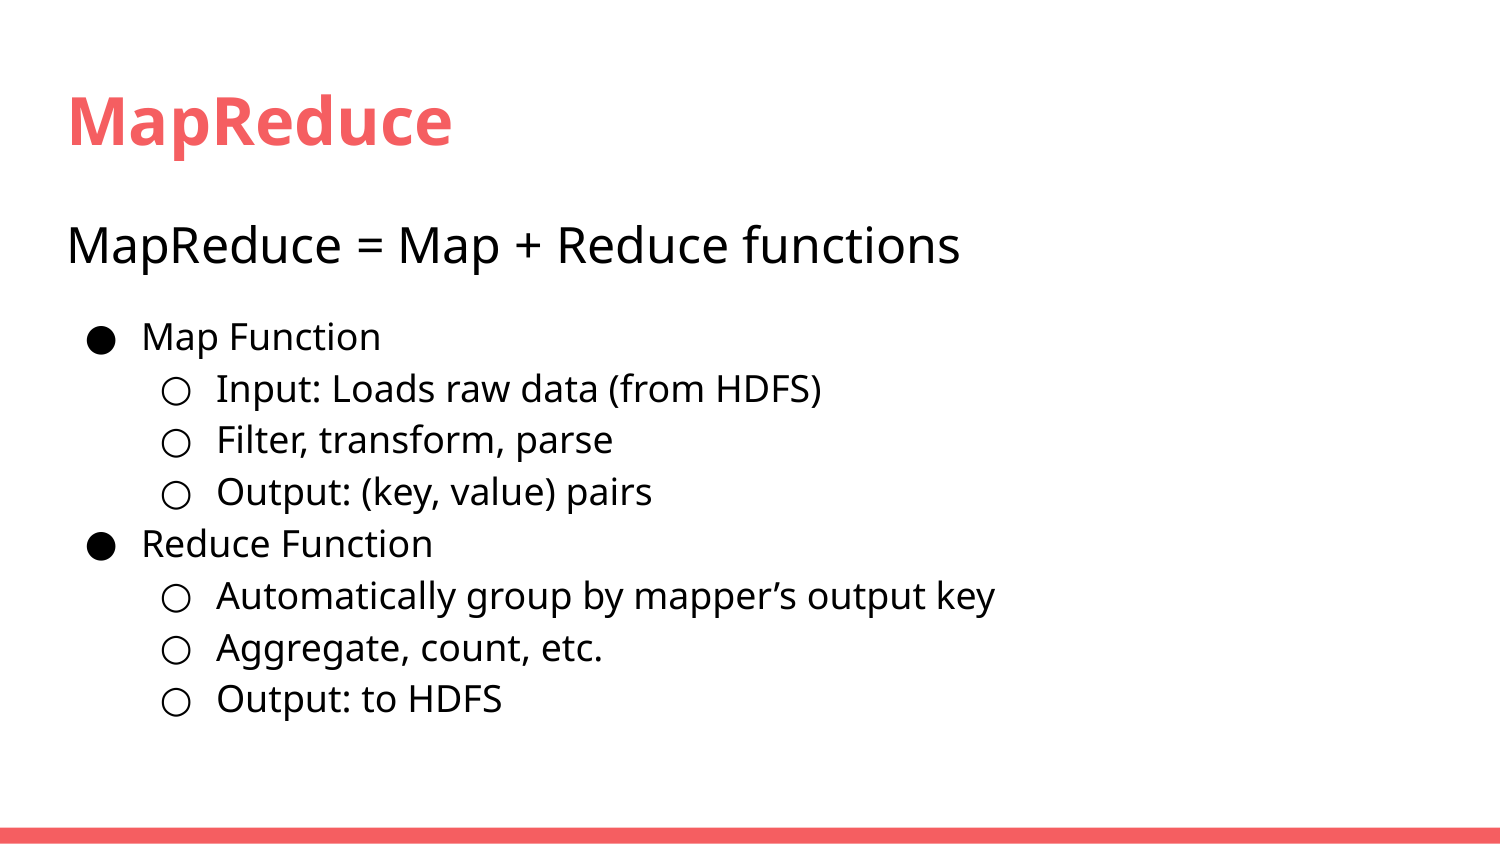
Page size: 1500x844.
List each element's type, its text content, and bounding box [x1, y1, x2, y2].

title MapReduce [51, 64, 1449, 167]
list MapReduce = Map + Reduce functions Map Function Input: Loads raw data (from HDFS) Filter, transform, parse Output: (key, value) pairs Reduce Function Automatically group by mapper’s output key Aggregate, count, etc. Output: to HDFS [51, 189, 1449, 750]
